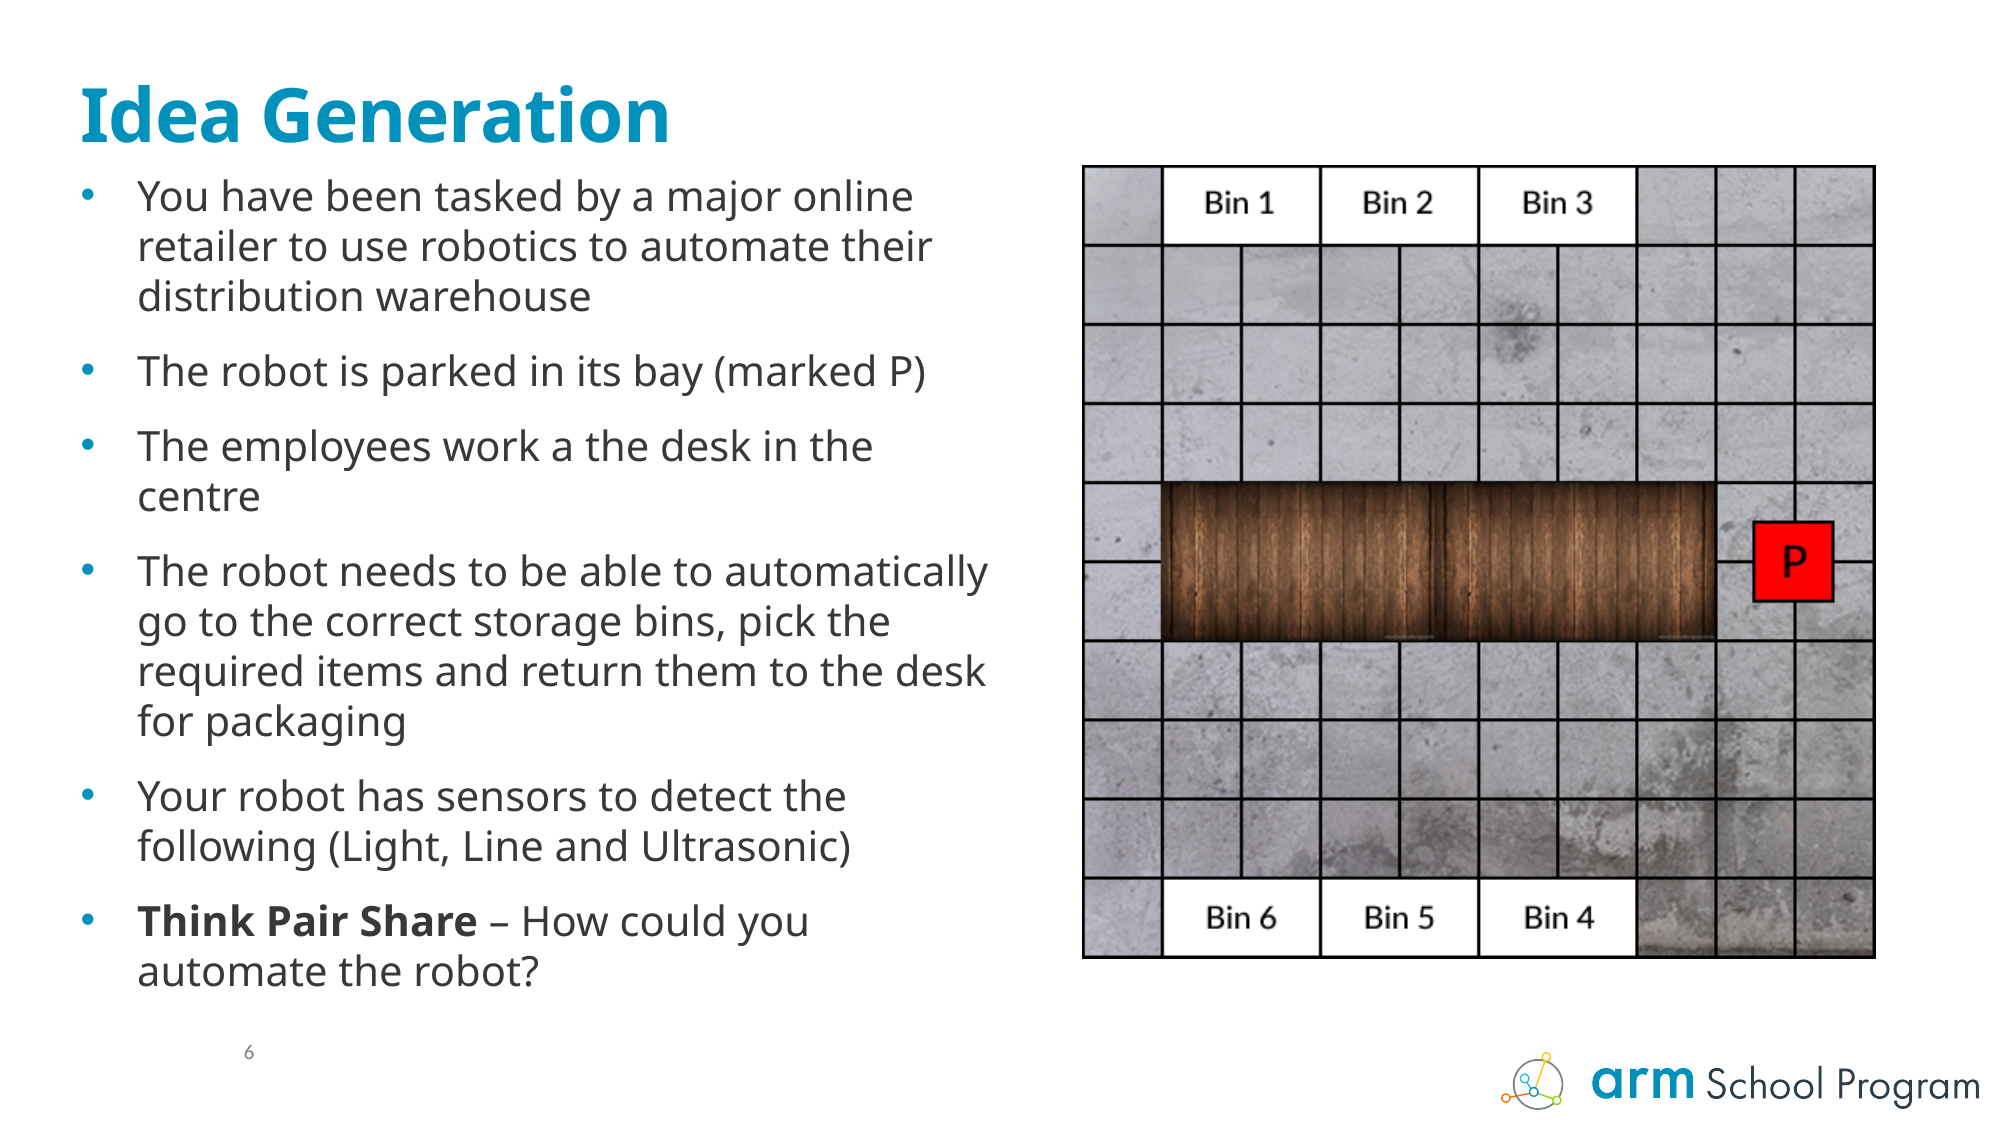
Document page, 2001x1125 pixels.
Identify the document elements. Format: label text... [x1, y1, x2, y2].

list You have been tasked by a major online retailer to use robotics to automate their distribution warehouse The robot is parked in its bay (marked P) The employees work a the desk in the centre The robot needs to be able to automatically go to the correct storage bins, pick the required items and return them to the desk for packaging Your robot has sensors to detect the following (Light, Line and Ultrasonic) Think Pair Share – How could you automate the robot? [80, 169, 1000, 995]
picture [1082, 165, 1876, 960]
picture [1501, 1052, 1979, 1110]
title Idea Generation [80, 48, 1915, 158]
